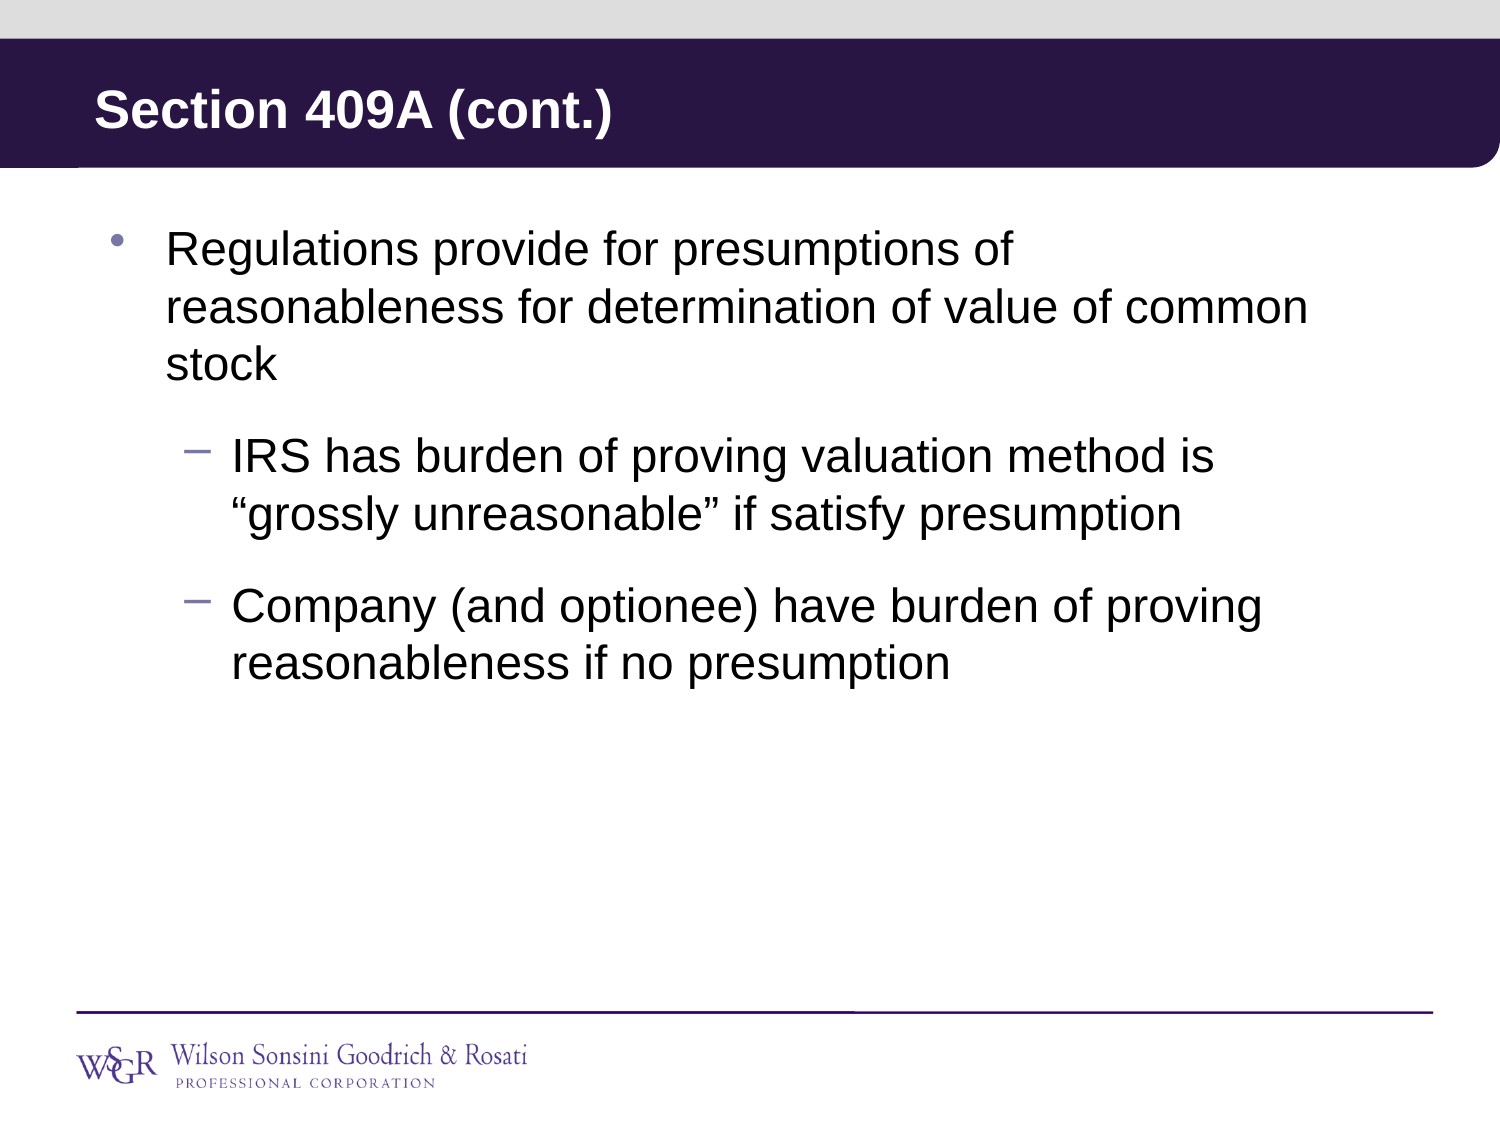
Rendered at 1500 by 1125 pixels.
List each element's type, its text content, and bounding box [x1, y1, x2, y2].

list Regulations provide for presumptions of reasonableness for determination of value of common stock IRS has burden of proving valuation method is “grossly unreasonable” if satisfy presumption Company (and optionee) have burden of proving reasonableness if no presumption [94, 210, 1344, 804]
picture [76, 1042, 527, 1088]
title Section 409A (cont.) [78, 43, 1302, 170]
